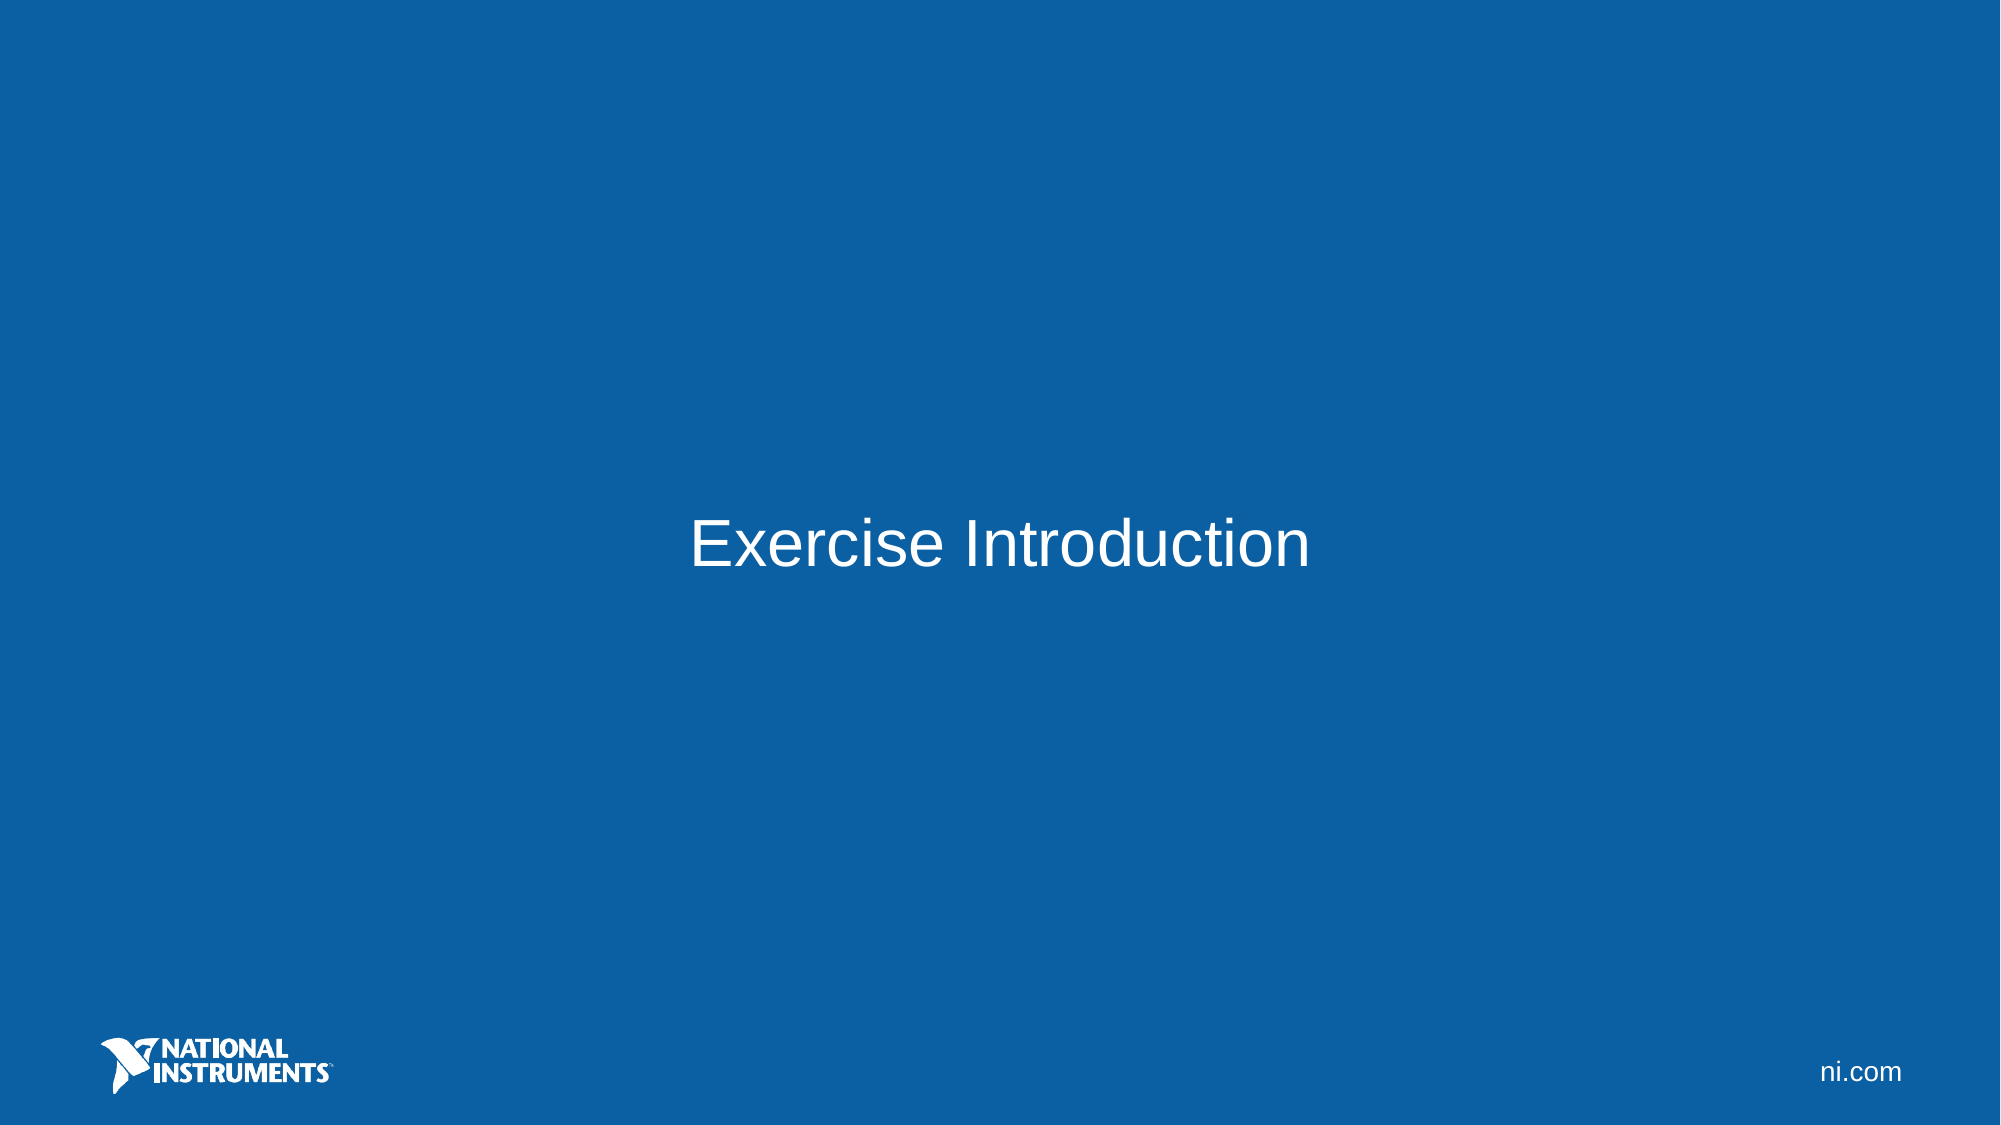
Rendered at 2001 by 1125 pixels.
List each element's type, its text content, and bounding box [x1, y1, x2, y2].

list Exercise Introduction [0, 453, 2000, 636]
